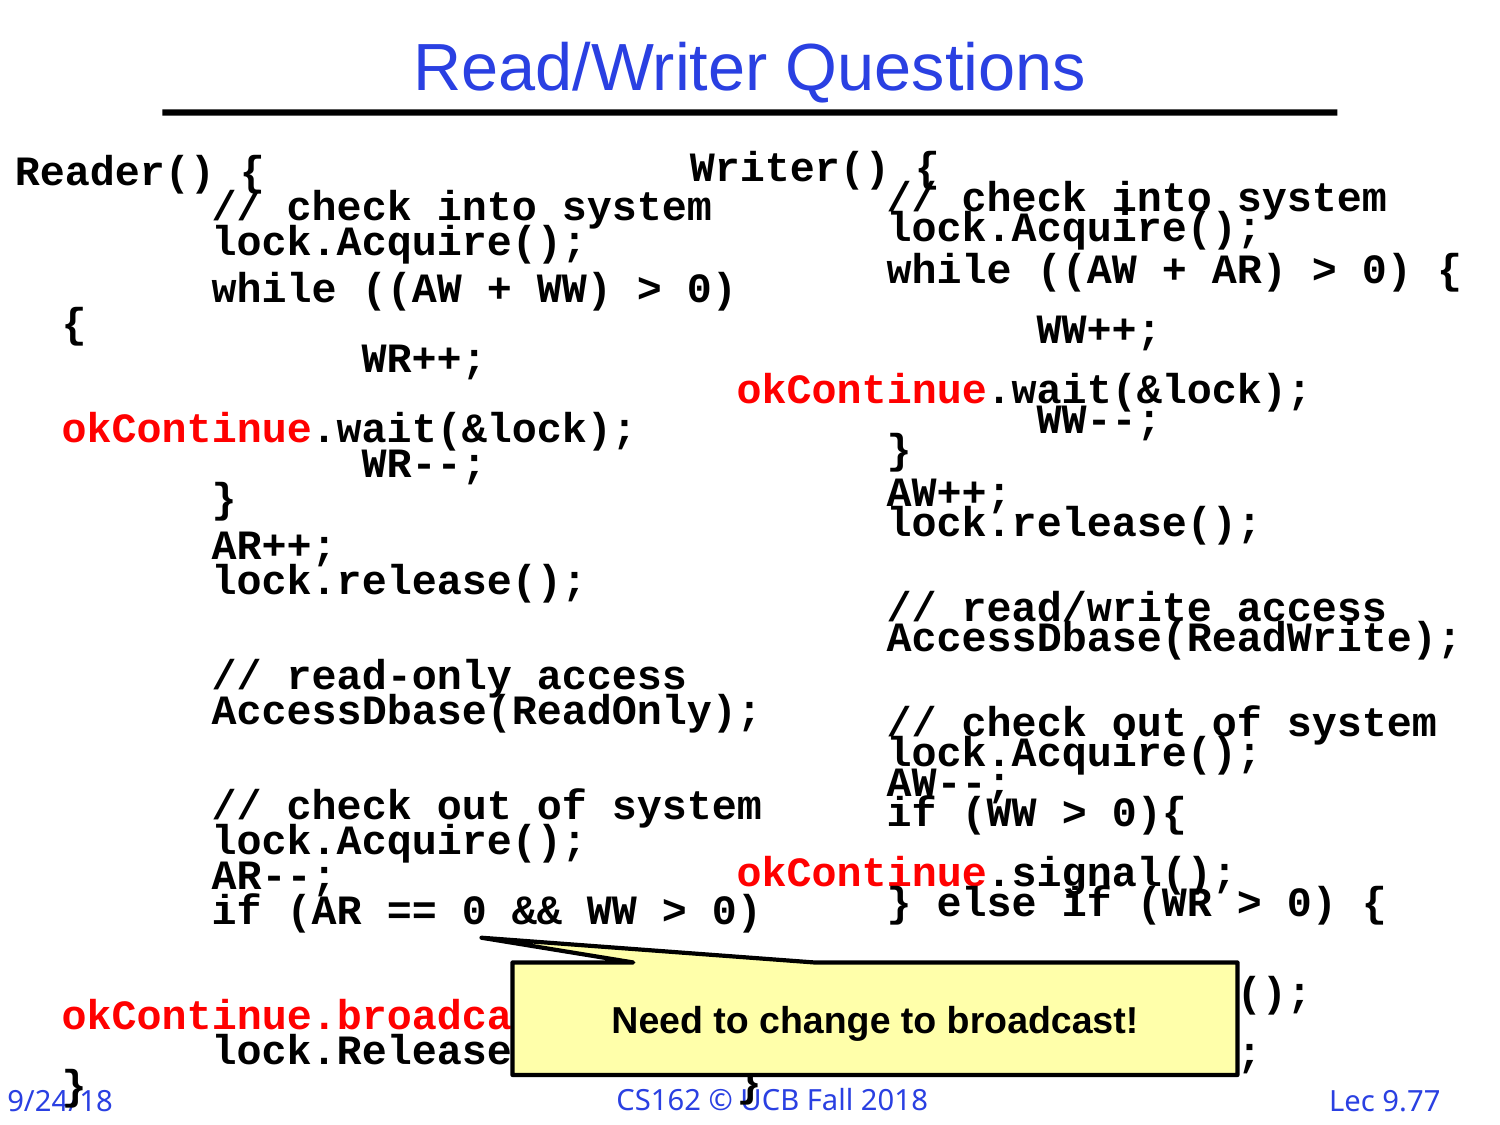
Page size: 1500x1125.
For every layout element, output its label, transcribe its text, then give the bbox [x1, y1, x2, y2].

text_box Need to change to broadcast! [481, 937, 1238, 1075]
list Reader() { // check into system lock.Acquire(); while ((AW + WW) > 0) { WR++; okContinue.wait(&lock); WR--; } AR++; lock.release(); // read-only access AccessDbase(ReadOnly); // check out of system lock.Acquire(); AR--; if (AR == 0 && WW > 0) okContinue.broadcast(); lock.Release(); } [0, 149, 675, 1050]
title Read/Writer Questions [162, 24, 1338, 113]
list Writer() { // check into system lock.Acquire(); while ((AW + AR) > 0) { WW++; okContinue.wait(&lock); WW--; } AW++; lock.release(); // read/write access AccessDbase(ReadWrite); // check out of system lock.Acquire(); AW--; if (WW > 0){ okContinue.signal(); } else if (WR > 0) { okContinue.broadcast(); } lock.Release(); } [675, 149, 1500, 988]
